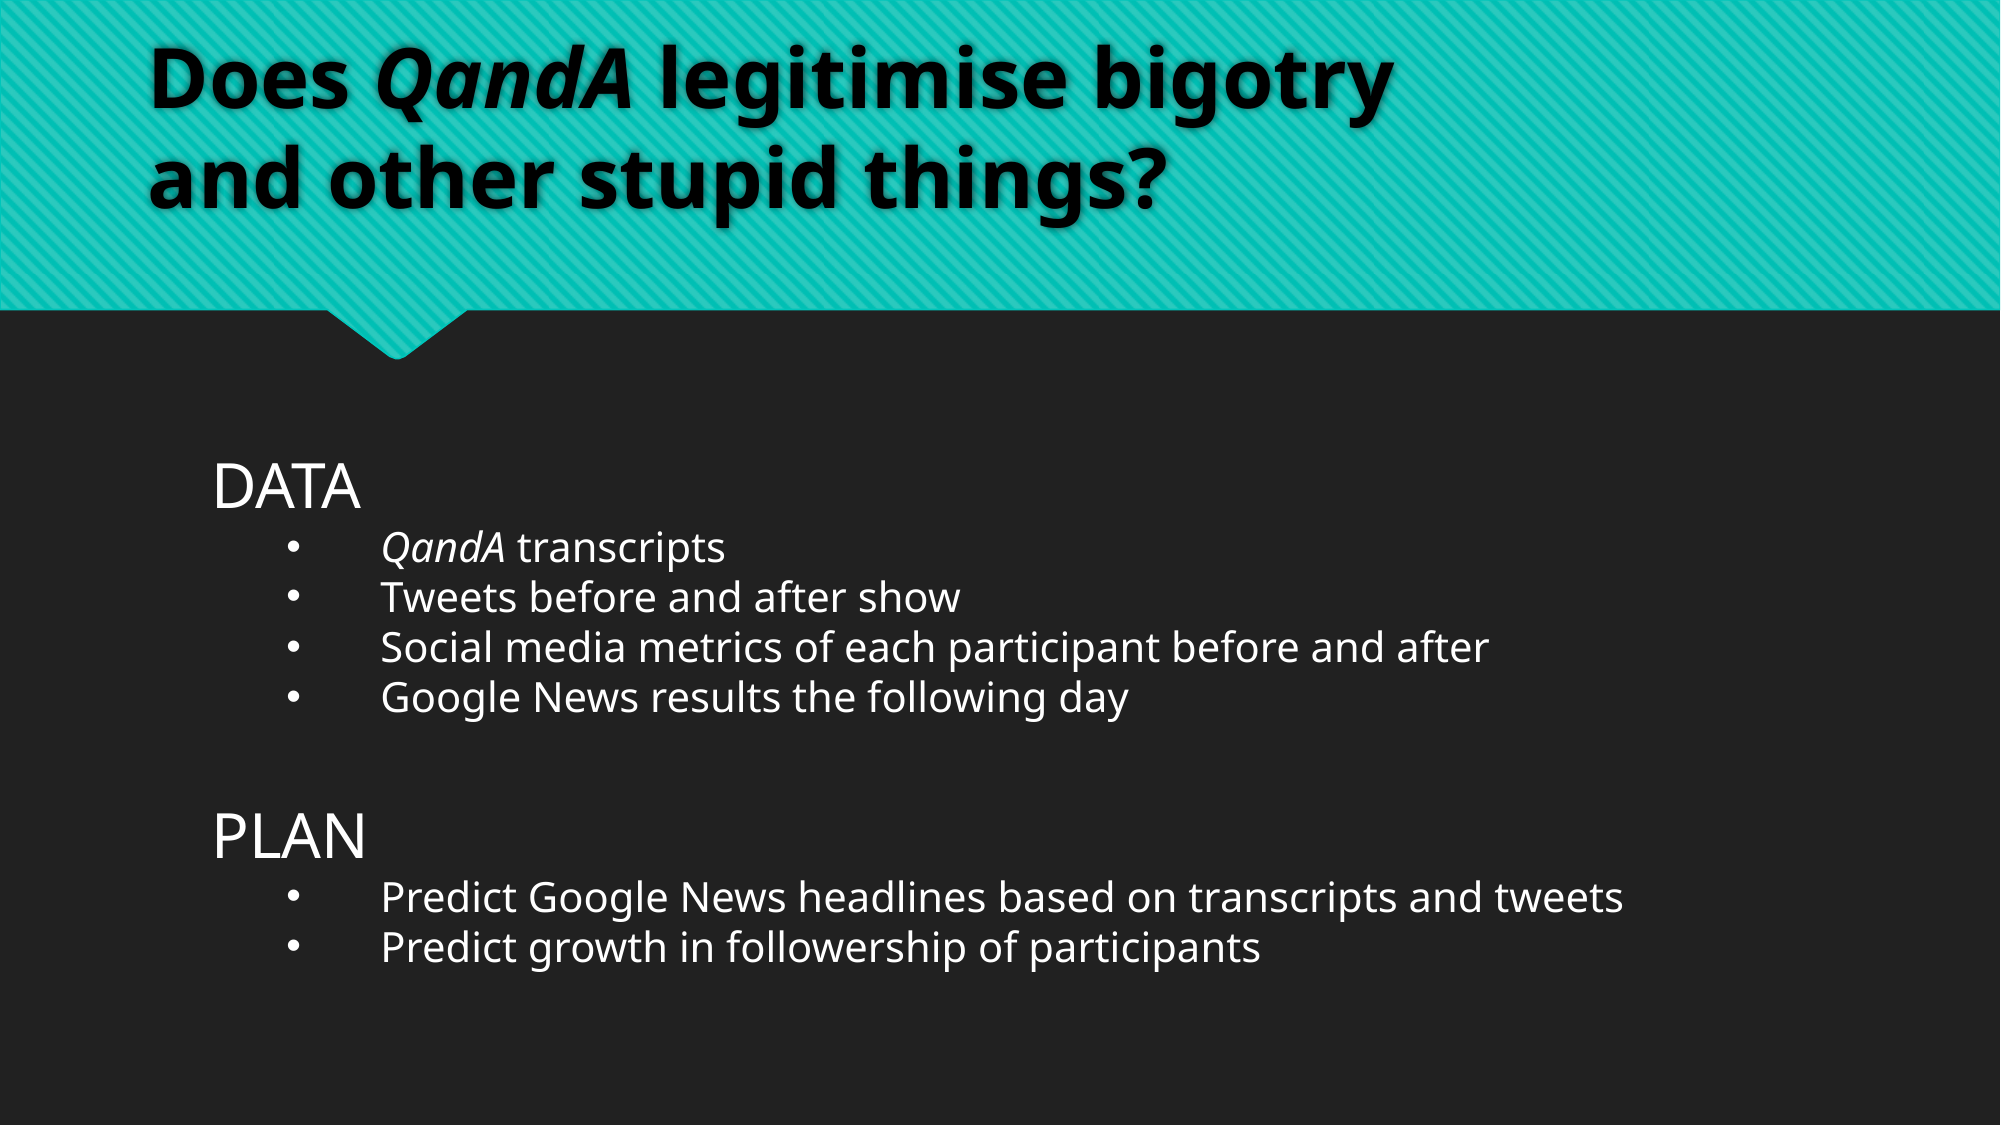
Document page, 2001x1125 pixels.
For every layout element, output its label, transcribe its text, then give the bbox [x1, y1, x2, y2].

title Does QandA legitimise bigotry and other stupid things? [132, 73, 1868, 233]
text_box DATA QandA transcripts Tweets before and after show Social media metrics of each participant before and after Google News results the following day PLAN Predict Google News headlines based on transcripts and tweets Predict growth in followership of participants [196, 438, 1834, 1053]
